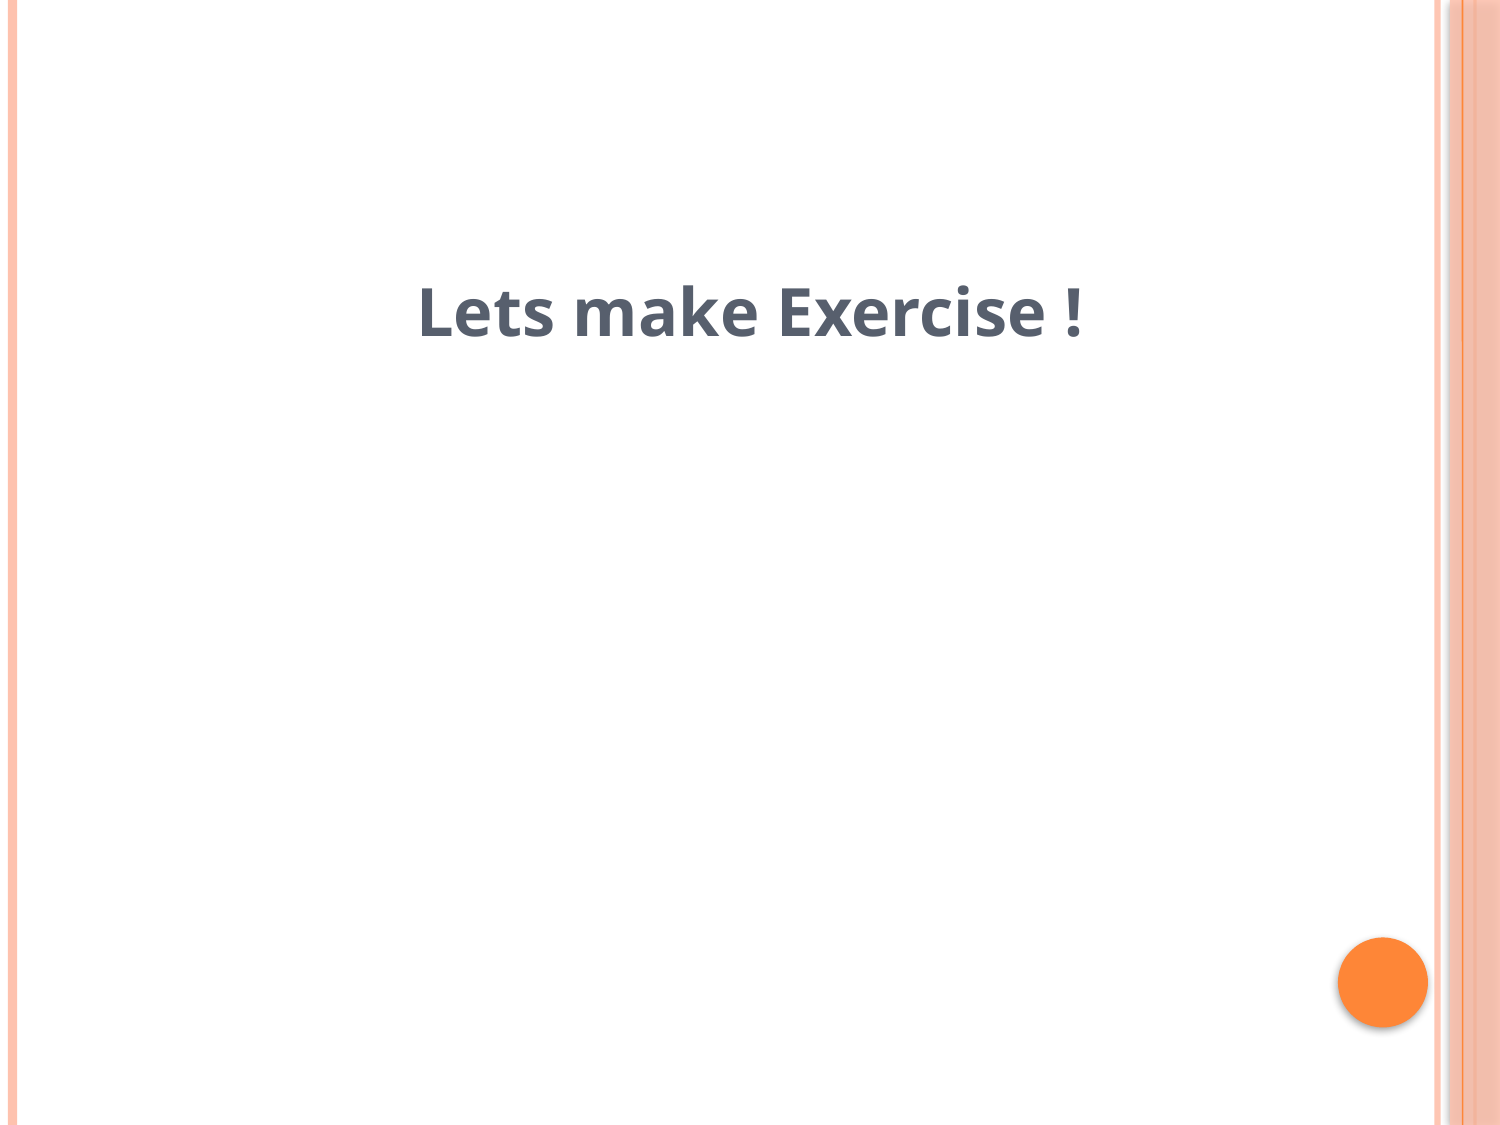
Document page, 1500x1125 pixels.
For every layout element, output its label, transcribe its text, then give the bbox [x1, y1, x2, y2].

text_box Lets make Exercise ! [74, 262, 1425, 361]
